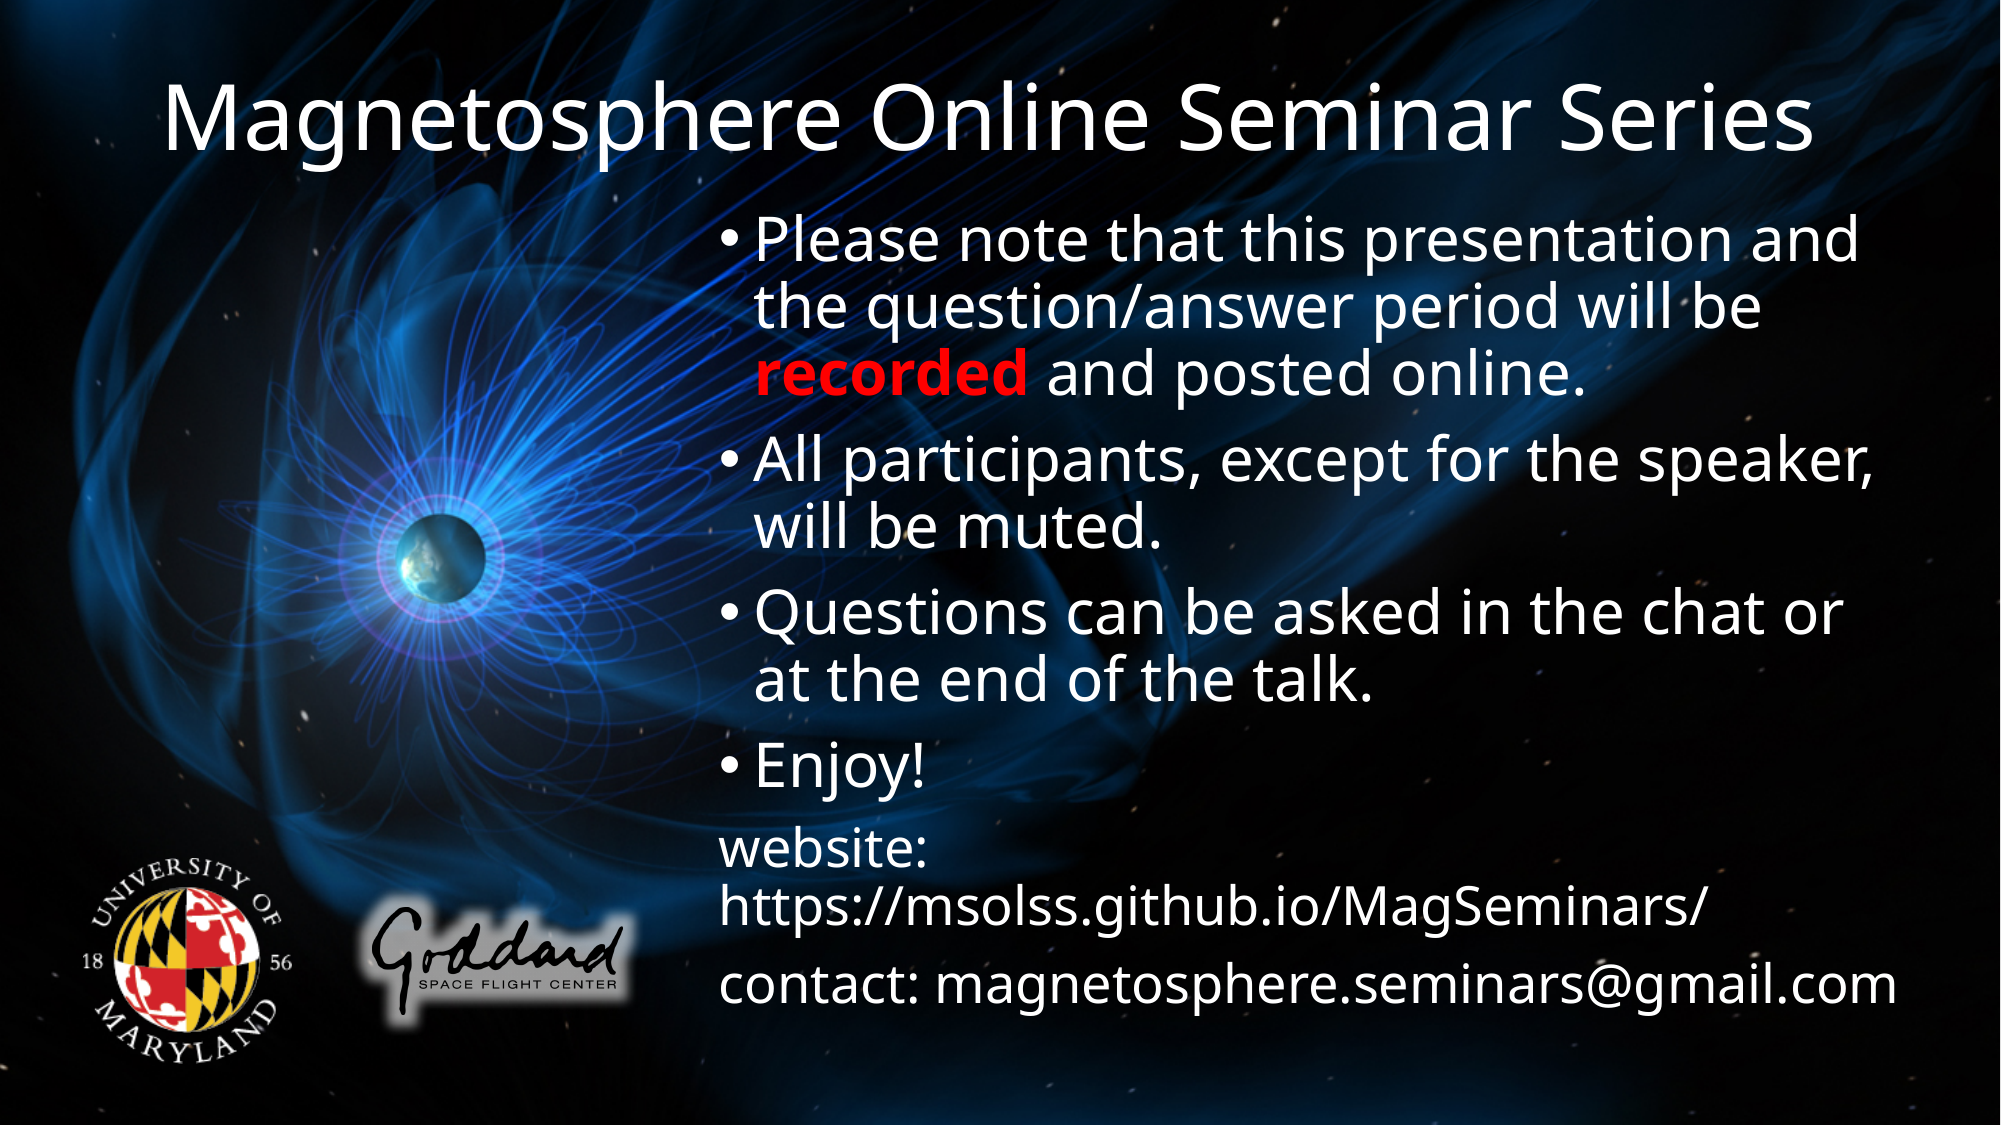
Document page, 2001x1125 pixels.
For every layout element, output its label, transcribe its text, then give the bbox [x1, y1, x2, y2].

picture [0, 0, 2001, 1125]
title Magnetosphere Online Seminar Series [145, 12, 1855, 230]
list Please note that this presentation and the question/answer period will be recorded and posted online. All participants, except for the speaker, will be muted. Questions can be asked in the chat or at the end of the talk. Enjoy! website: https://msolss.github.io/MagSeminars/ contact: magnetosphere.seminars@gmail.com [704, 200, 1917, 1064]
